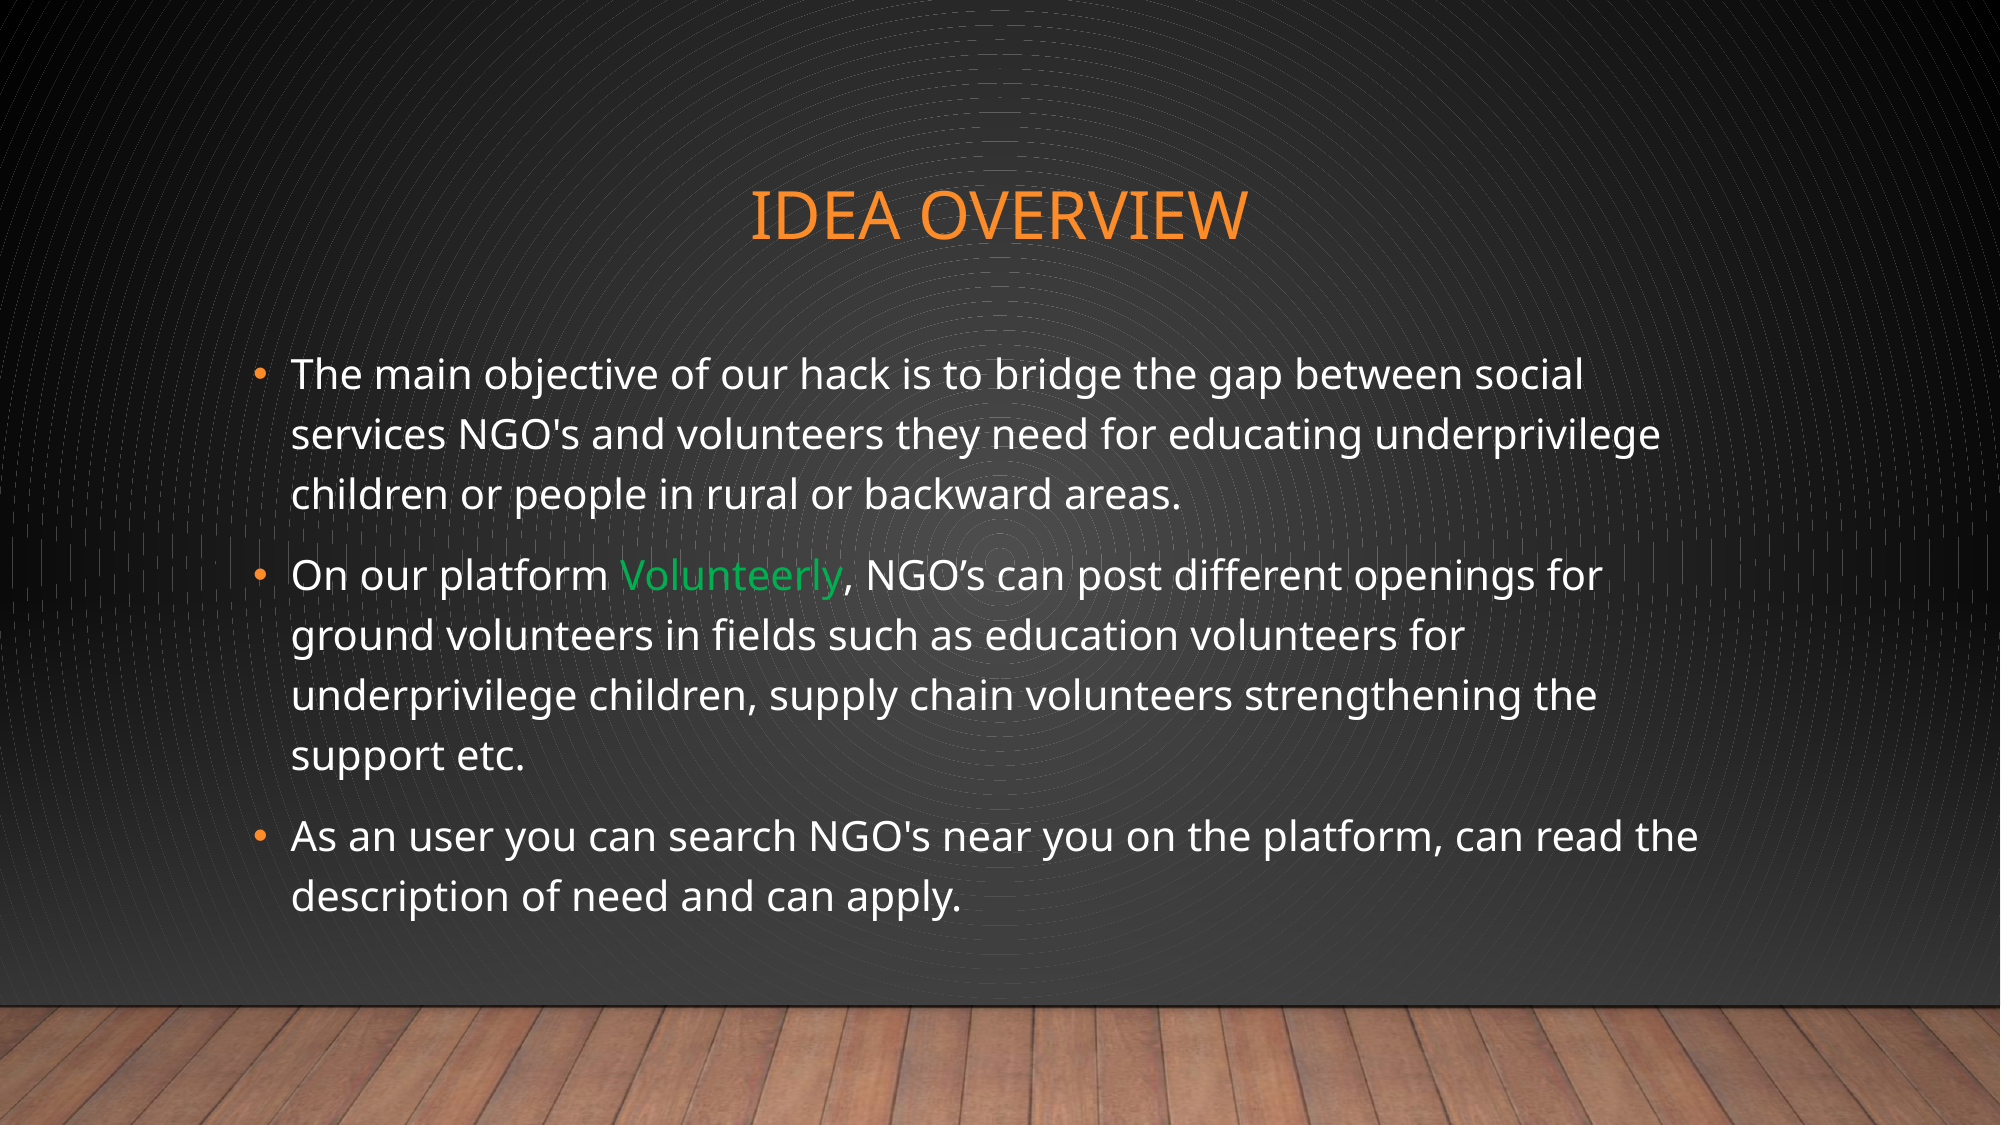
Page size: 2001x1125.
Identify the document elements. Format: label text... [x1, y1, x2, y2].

list The main objective of our hack is to bridge the gap between social services NGO's and volunteers they need for educating underprivilege children or people in rural or backward areas. On our platform Volunteerly, NGO’s can post different openings for ground volunteers in fields such as education volunteers for underprivilege children, supply chain volunteers strengthening the support etc. As an user you can search NGO's near you on the platform, can read the description of need and can apply. [238, 330, 1763, 897]
picture [0, 1005, 2000, 1125]
title IDEA Overview [238, 131, 1763, 305]
